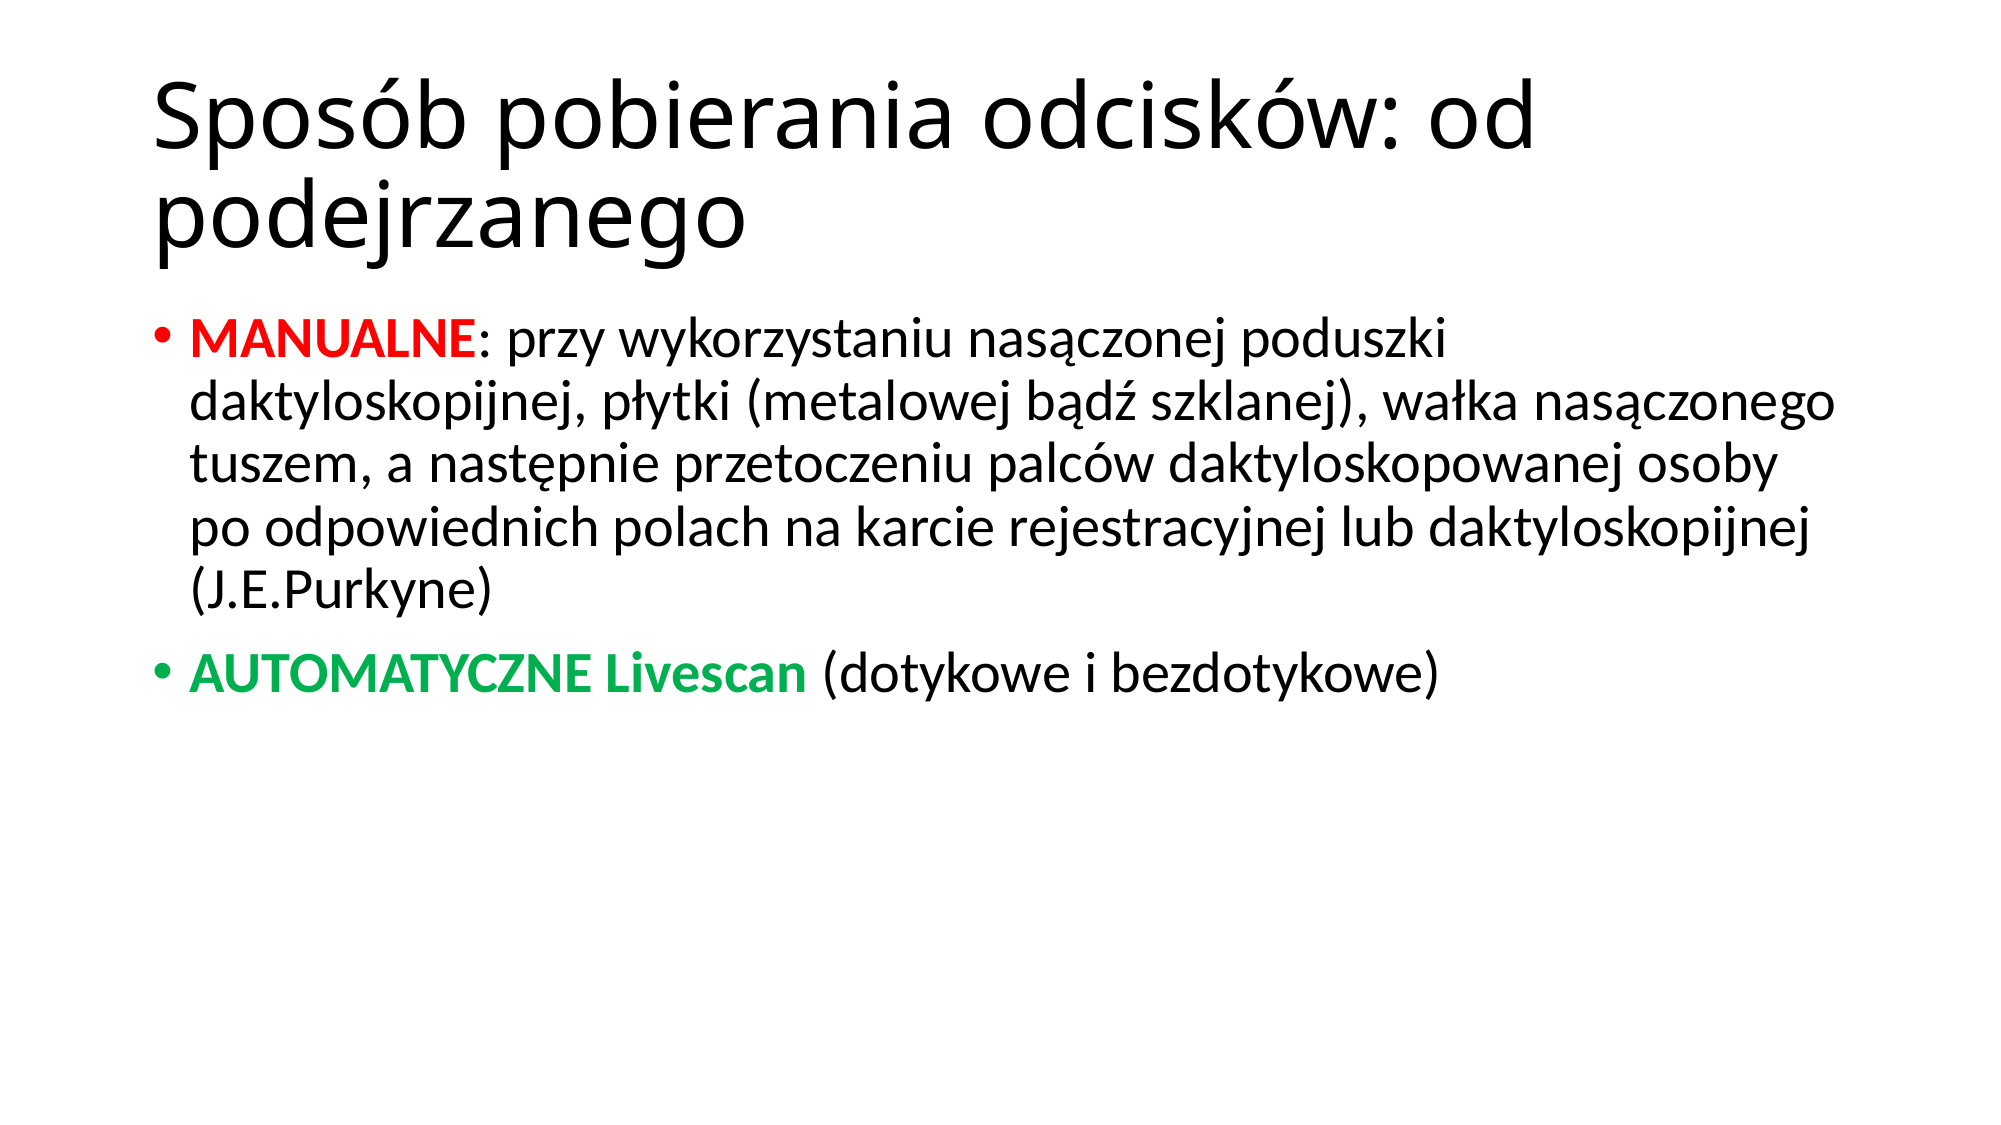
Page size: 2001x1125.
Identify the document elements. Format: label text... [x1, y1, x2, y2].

text_box MANUALNE: przy wykorzystaniu nasączonej poduszki daktyloskopijnej, płytki (metalowej bądź szklanej), wałka nasączonego tuszem, a następnie przetoczeniu palców daktyloskopowanej osoby po odpowiednich polach na karcie rejestracyjnej lub daktyloskopijnej (J.E.Purkyne) AUTOMATYCZNE Livescan (dotykowe i bezdotykowe) [137, 299, 1863, 1013]
text_box Sposób pobierania odcisków: od podejrzanego [137, 59, 1980, 278]
